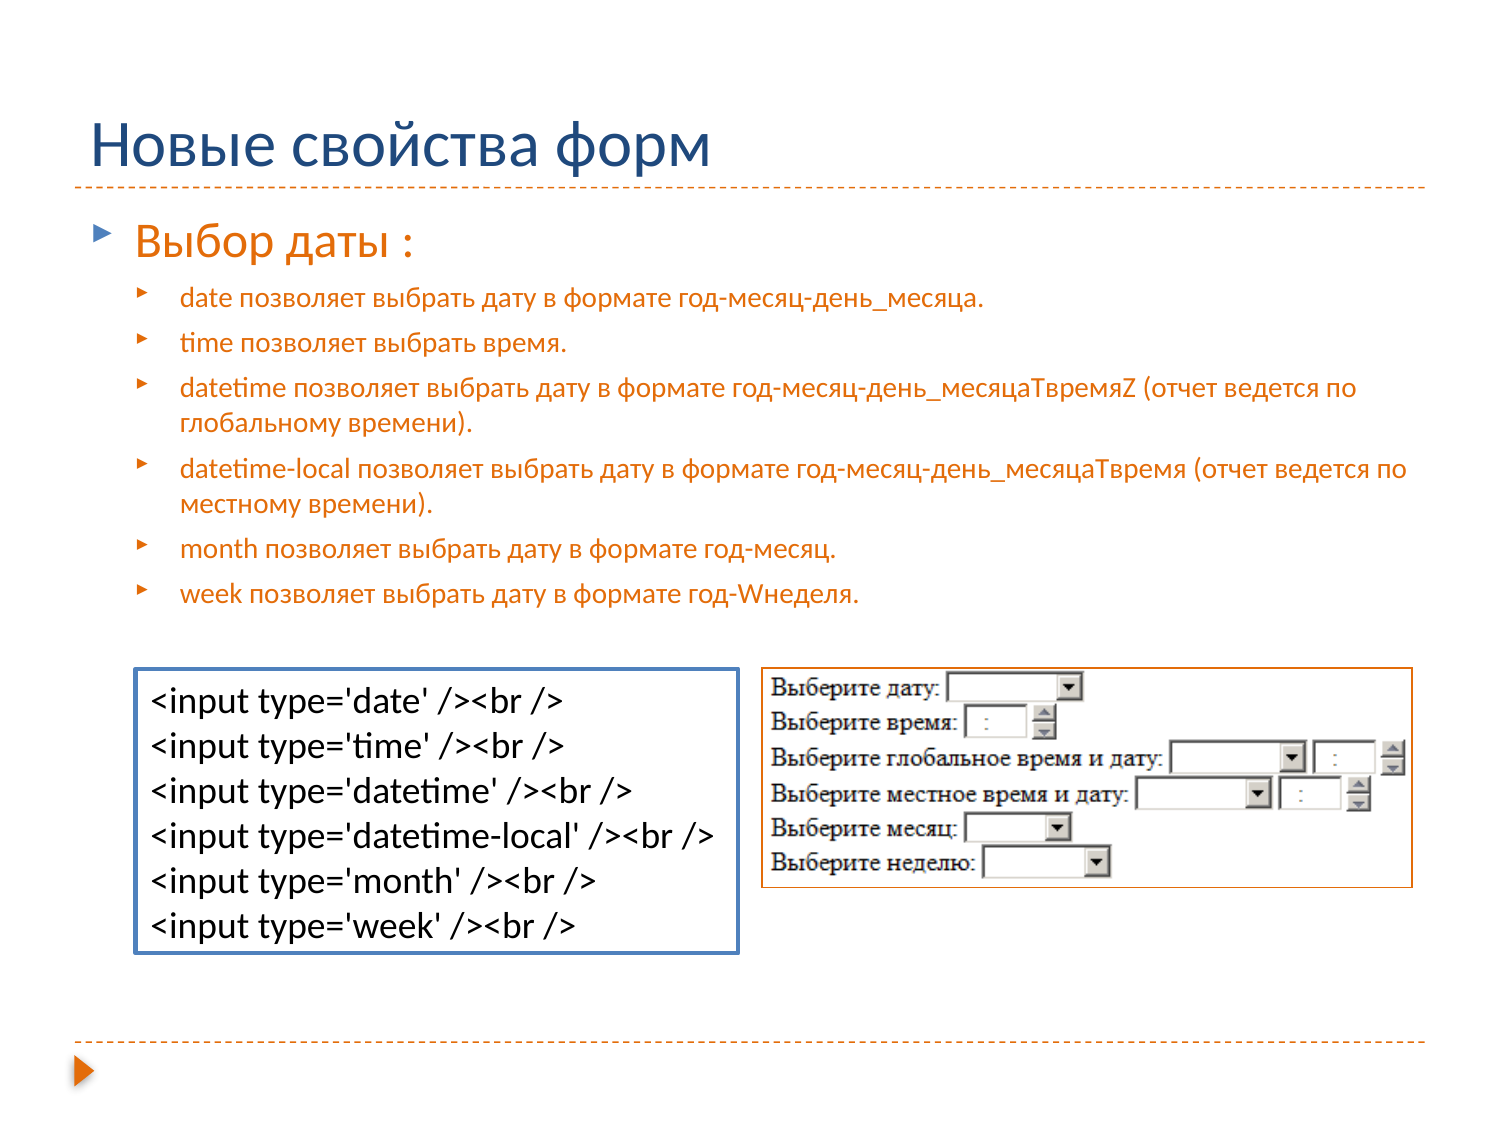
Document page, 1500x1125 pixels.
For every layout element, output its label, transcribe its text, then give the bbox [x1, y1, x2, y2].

text_box <input type='date' /><br /> <input type='time' /><br /> <input type='datetime' /><br /> <input type='datetime-local' /><br /> <input type='month' /><br /> <input type='week' /><br /> [133, 667, 740, 955]
list Выбор даты : date позволяет выбрать дату в формате год-месяц-день_месяца. time позволяет выбрать время. datetime позволяет выбрать дату в формате год-месяц-день_месяцаTвремяZ (отчет ведется по глобальному времени). datetime-local позволяет выбрать дату в формате год-месяц-день_месяцаTвремя (отчет ведется по местному времени). month позволяет выбрать дату в формате год-месяц. week позволяет выбрать дату в формате год-Wнеделя. [74, 199, 1426, 1011]
picture [762, 668, 1412, 887]
title Новые свойства форм [74, 24, 1426, 188]
